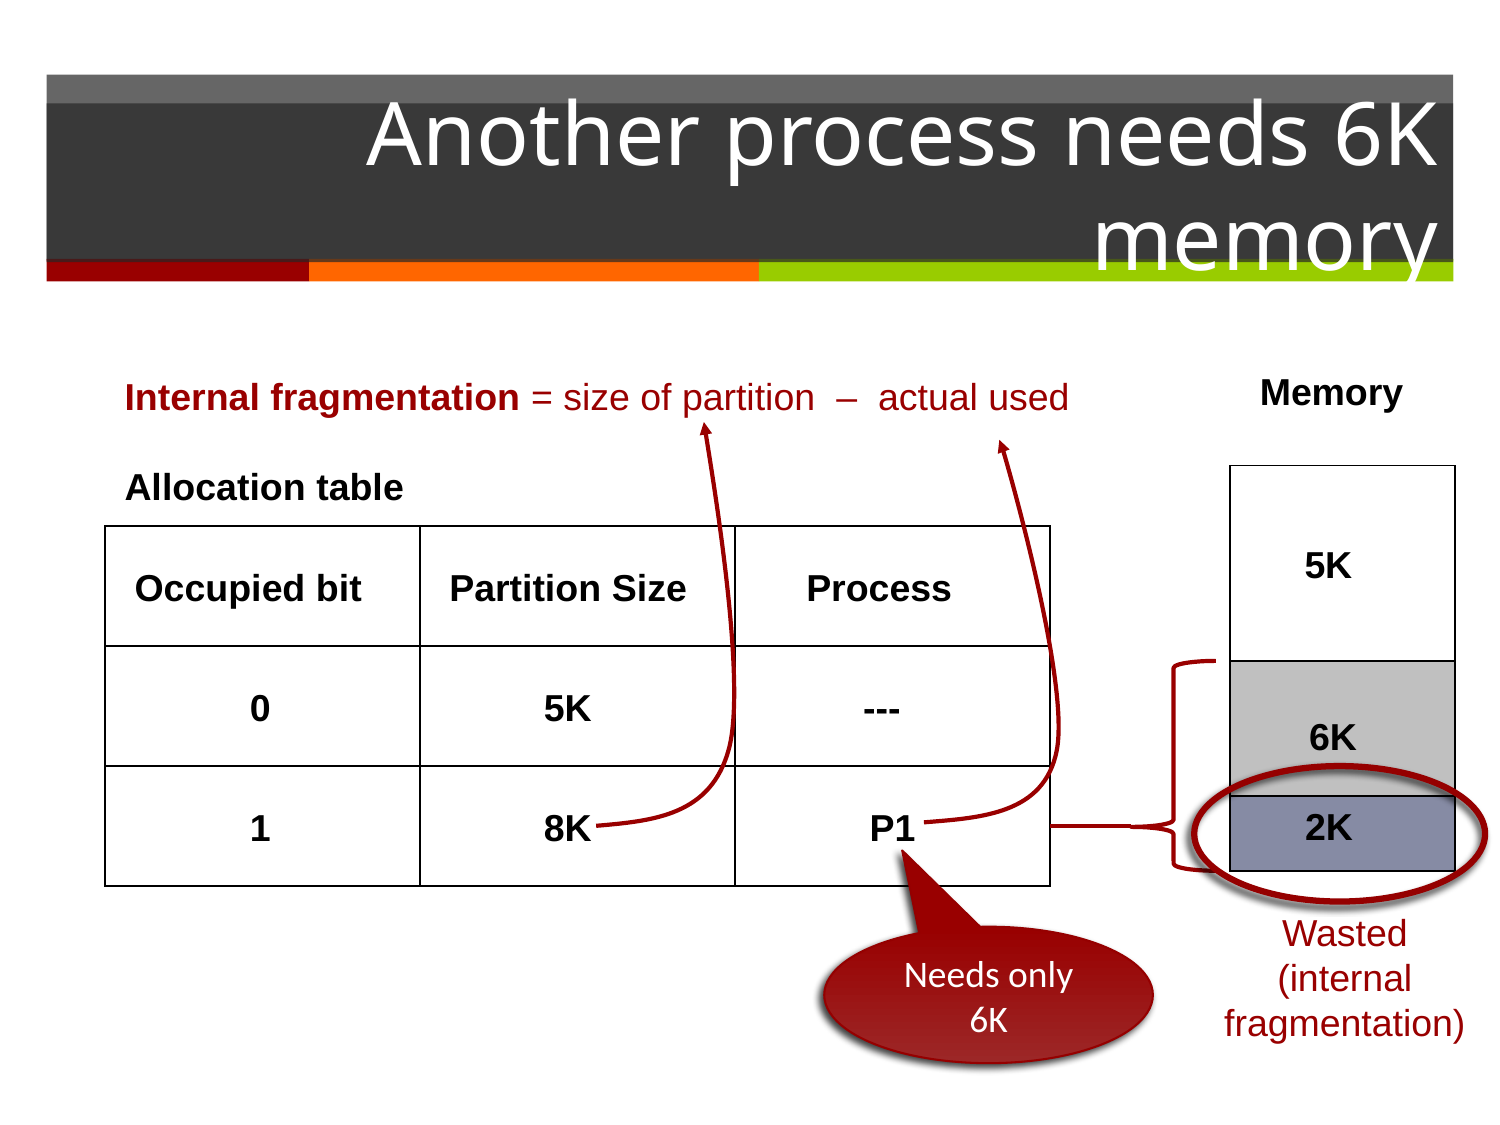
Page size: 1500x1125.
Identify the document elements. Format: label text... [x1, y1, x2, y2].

text_box [1460, 794, 1487, 874]
title Another process needs 6K memory [46, 103, 1454, 263]
text_box Wasted (internal fragmentation) [1199, 901, 1491, 1052]
text_box Needs only 6K [823, 903, 1154, 1065]
text_box [1050, 827, 1128, 831]
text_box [104, 360, 1456, 887]
